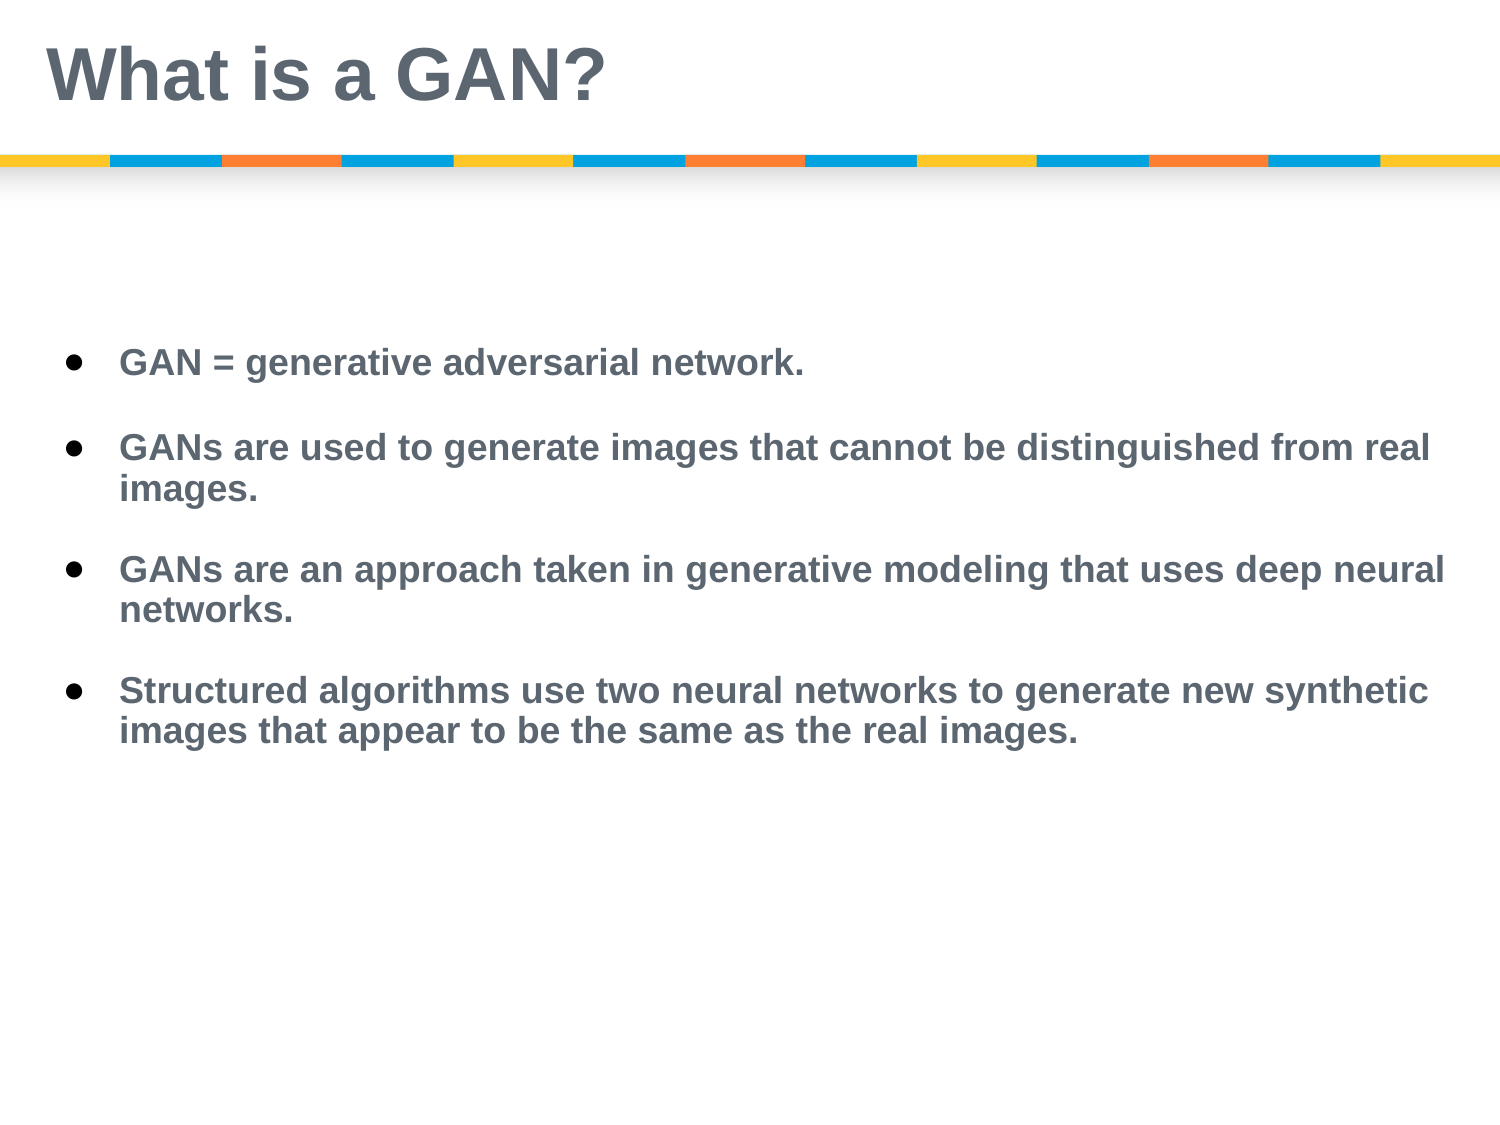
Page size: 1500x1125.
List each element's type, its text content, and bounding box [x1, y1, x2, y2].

list GAN = generative adversarial network. GANs are used to generate images that cannot be distinguished from real images. GANs are an approach taken in generative modeling that uses deep neural networks. Structured algorithms use two neural networks to generate new synthetic images that appear to be the same as the real images. [29, 335, 1466, 996]
title What is a GAN? [31, 0, 1460, 154]
